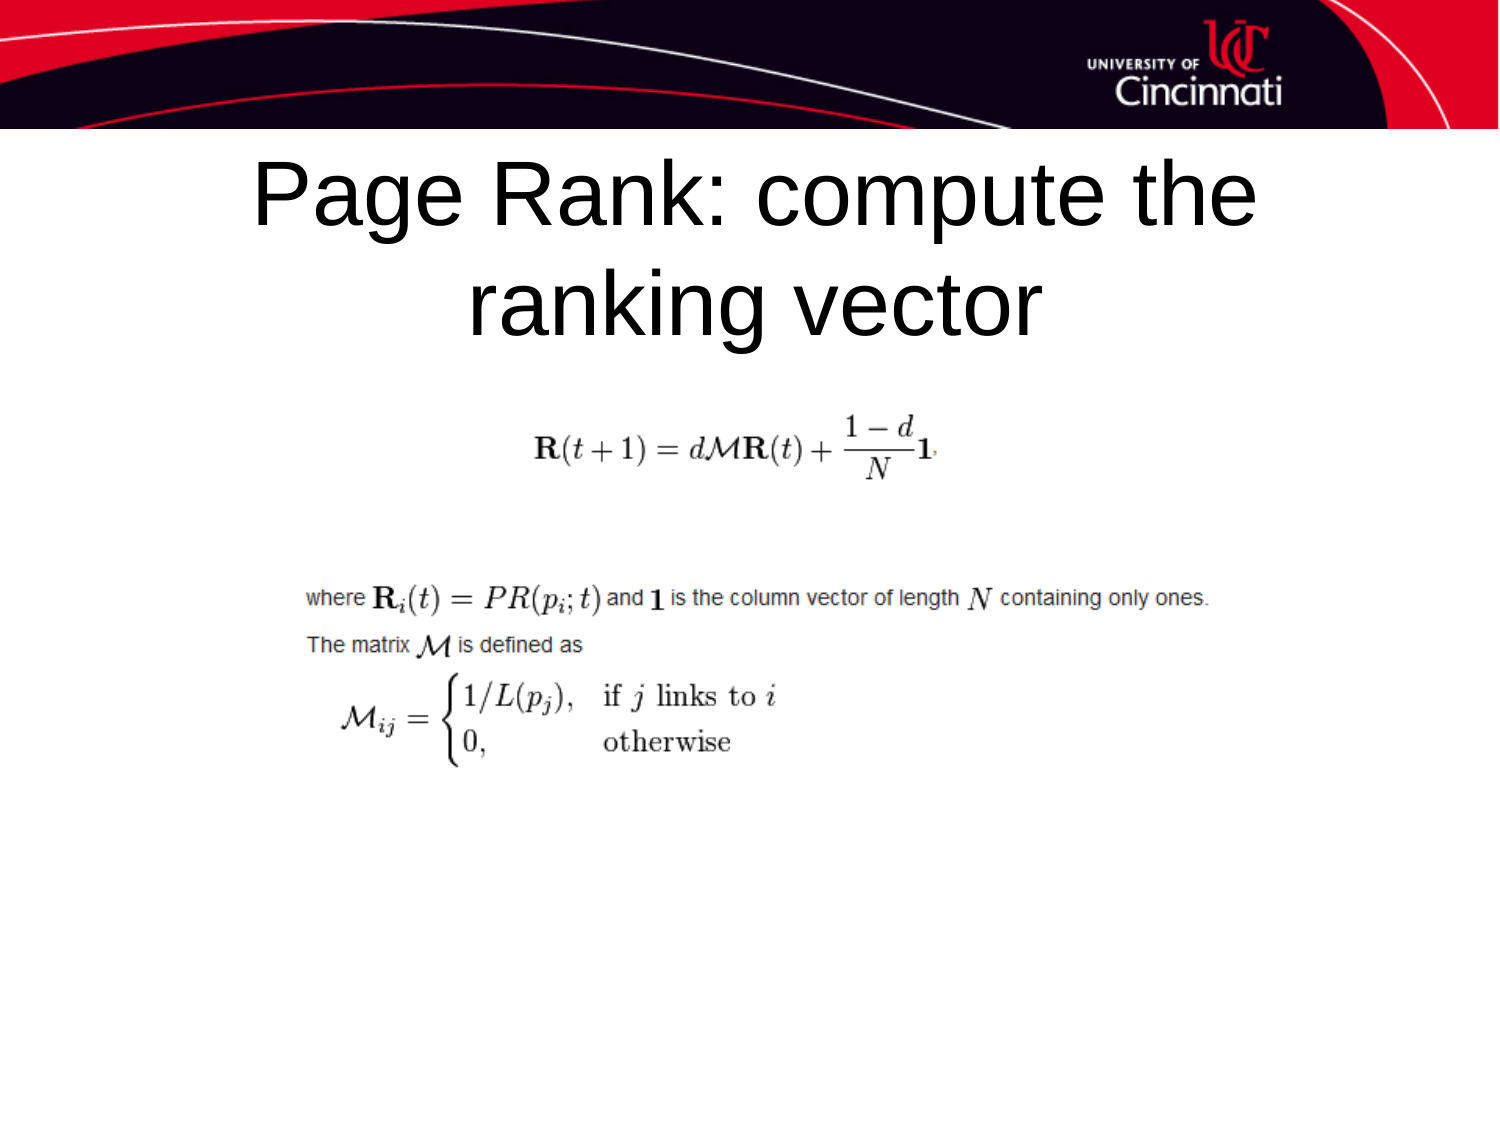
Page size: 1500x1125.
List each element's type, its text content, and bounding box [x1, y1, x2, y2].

title Page Rank: compute the ranking vector [112, 149, 1400, 338]
picture [487, 399, 954, 490]
picture [294, 574, 1219, 780]
picture [0, 0, 1500, 129]
